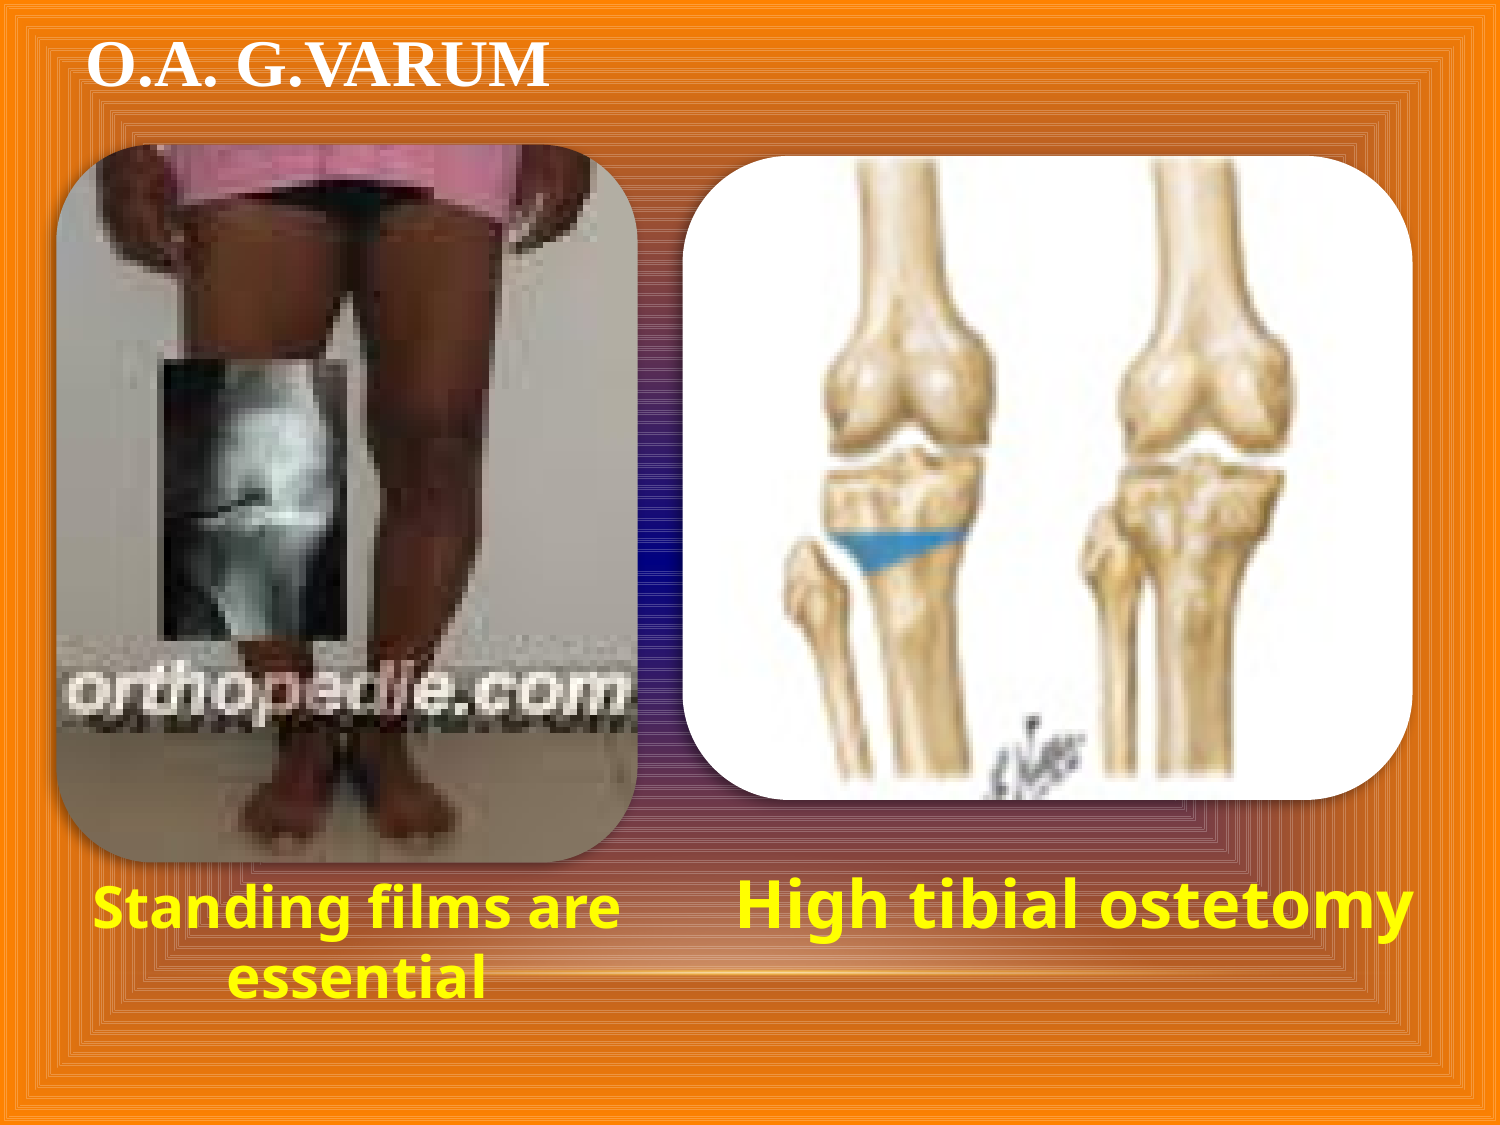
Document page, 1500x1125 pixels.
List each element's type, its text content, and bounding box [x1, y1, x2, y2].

text_box Standing films are essential [15, 862, 700, 1018]
picture [0, 0, 1500, 1125]
text_box High tibial ostetomy [699, 854, 1450, 950]
text_box O.A. G.VARUM [0, 12, 638, 107]
